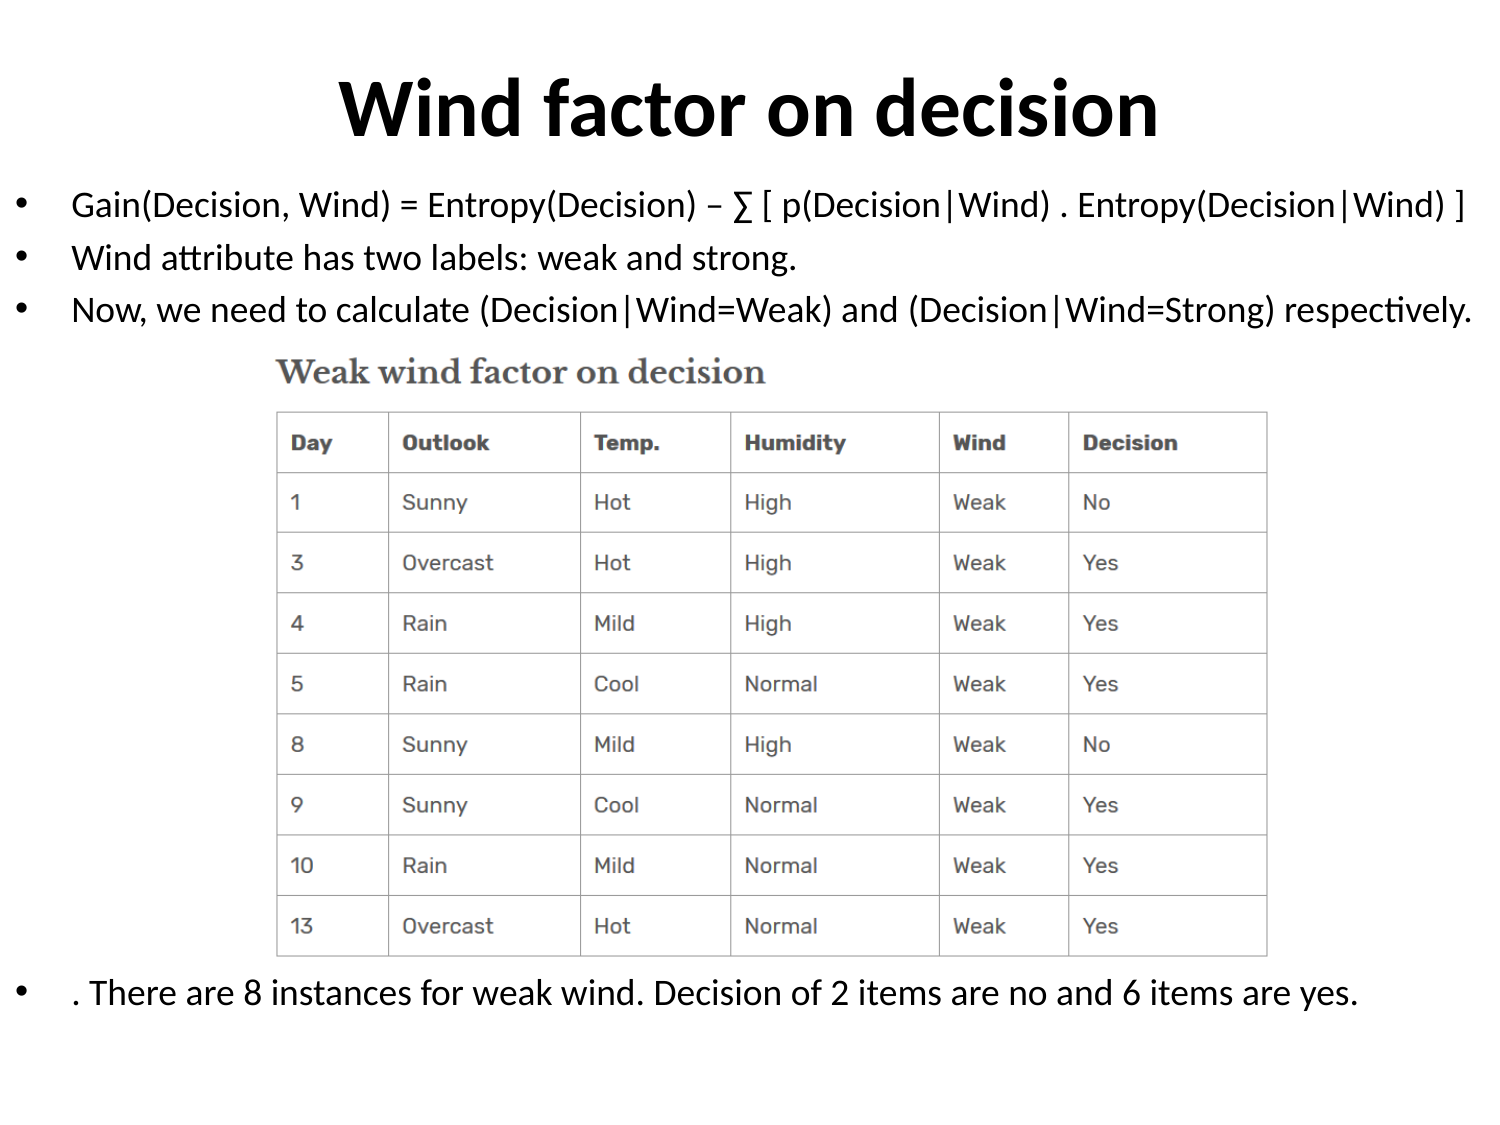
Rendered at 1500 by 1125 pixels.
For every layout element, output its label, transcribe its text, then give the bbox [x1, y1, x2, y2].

list Gain(Decision, Wind) = Entropy(Decision) – ∑ [ p(Decision|Wind) . Entropy(Decision|Wind) ] Wind attribute has two labels: weak and strong. Now, we need to calculate (Decision|Wind=Weak) and (Decision|Wind=Strong) respectively. . There are 8 instances for weak wind. Decision of 2 items are no and 6 items are yes. [0, 172, 1500, 1071]
title Wind factor on decision [75, 45, 1425, 161]
picture [265, 349, 1279, 967]
